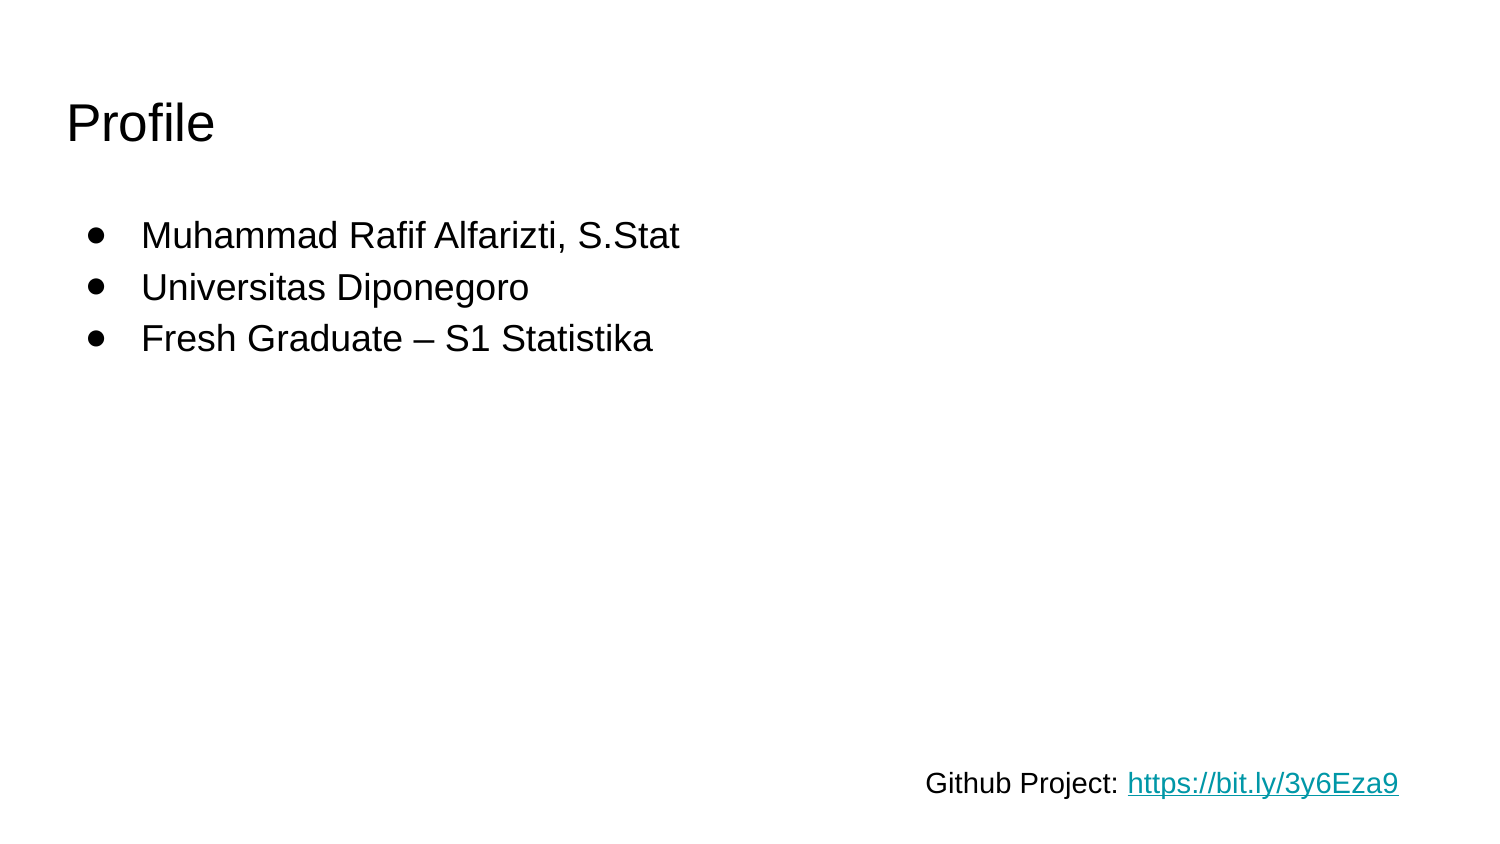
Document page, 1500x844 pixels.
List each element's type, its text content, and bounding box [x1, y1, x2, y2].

title Profile [51, 72, 1449, 167]
list Muhammad Rafif Alfarizti, S.Stat Universitas Diponegoro Fresh Graduate – S1 Statistika [51, 189, 724, 390]
text_box Github Project: https://bit.ly/3y6Eza9 [910, 756, 1500, 807]
